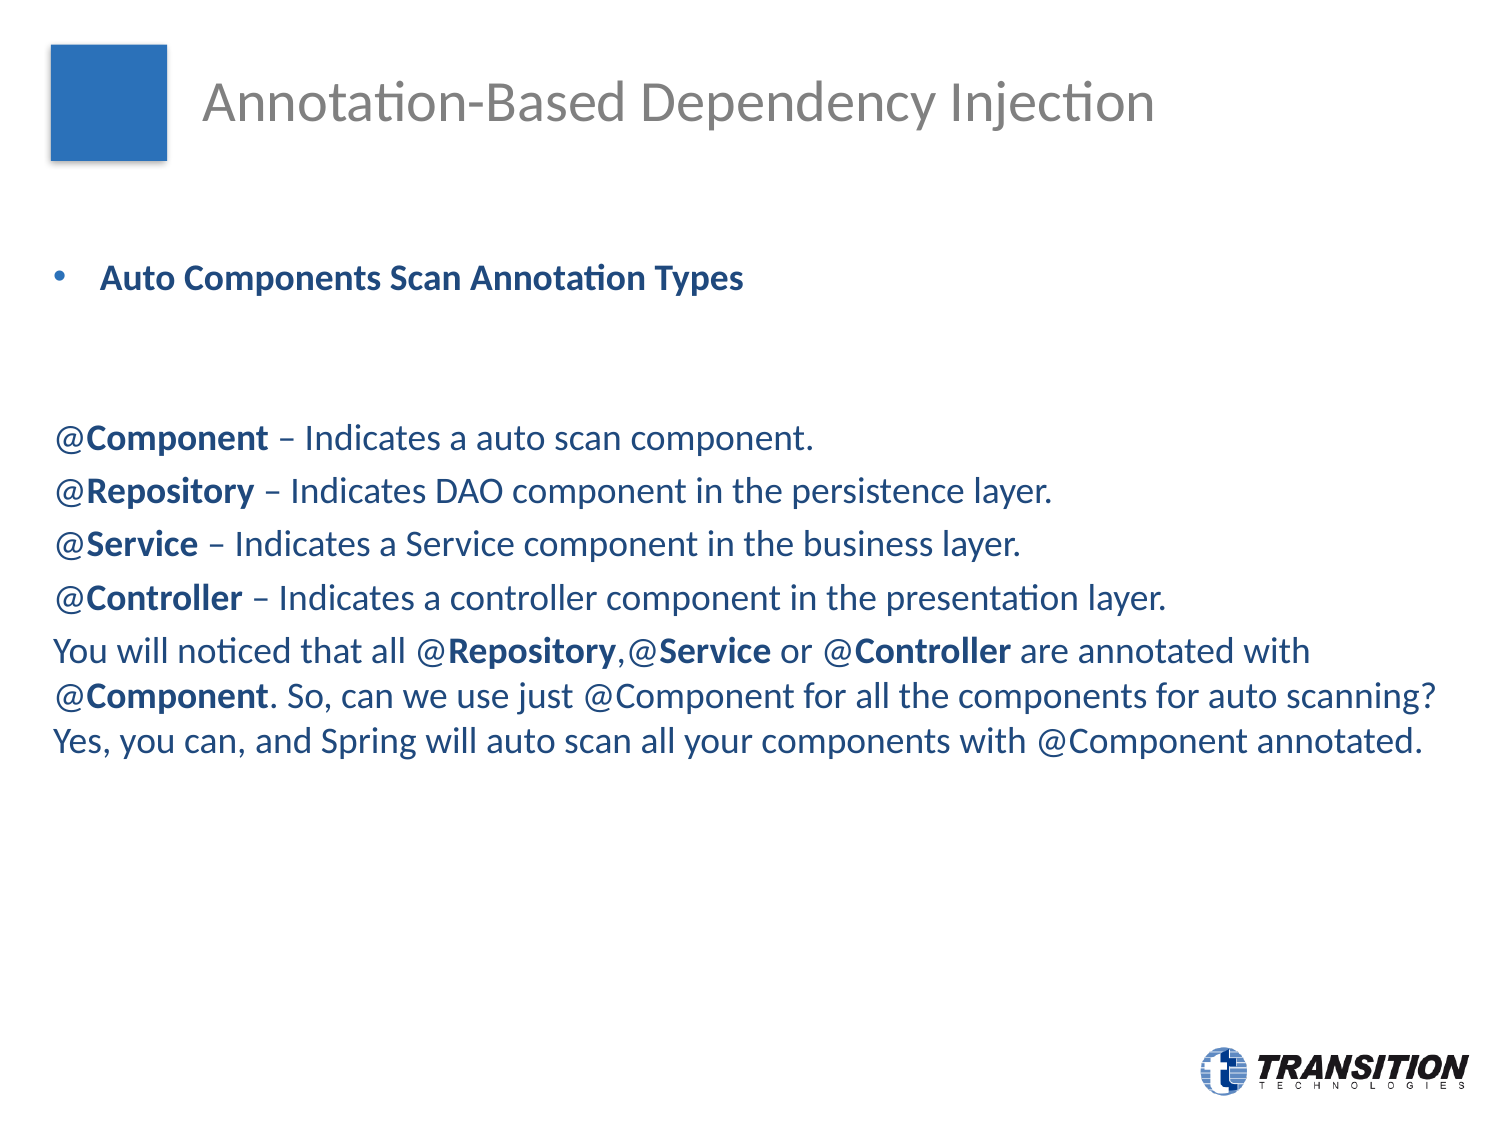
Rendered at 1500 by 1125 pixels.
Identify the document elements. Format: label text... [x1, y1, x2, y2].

list Auto Components Scan Annotation Types @Component – Indicates a auto scan component. @Repository – Indicates DAO component in the persistence layer. @Service – Indicates a Service component in the business layer. @Controller – Indicates a controller component in the presentation layer. You will noticed that all @Repository,@Service or @Controller are annotated with @Component. So, can we use just @Component for all the components for auto scanning? Yes, you can, and Spring will auto scan all your components with @Component annotated. [0, 205, 1500, 1055]
title Annotation-Based Dependency Injection [167, 45, 1448, 161]
